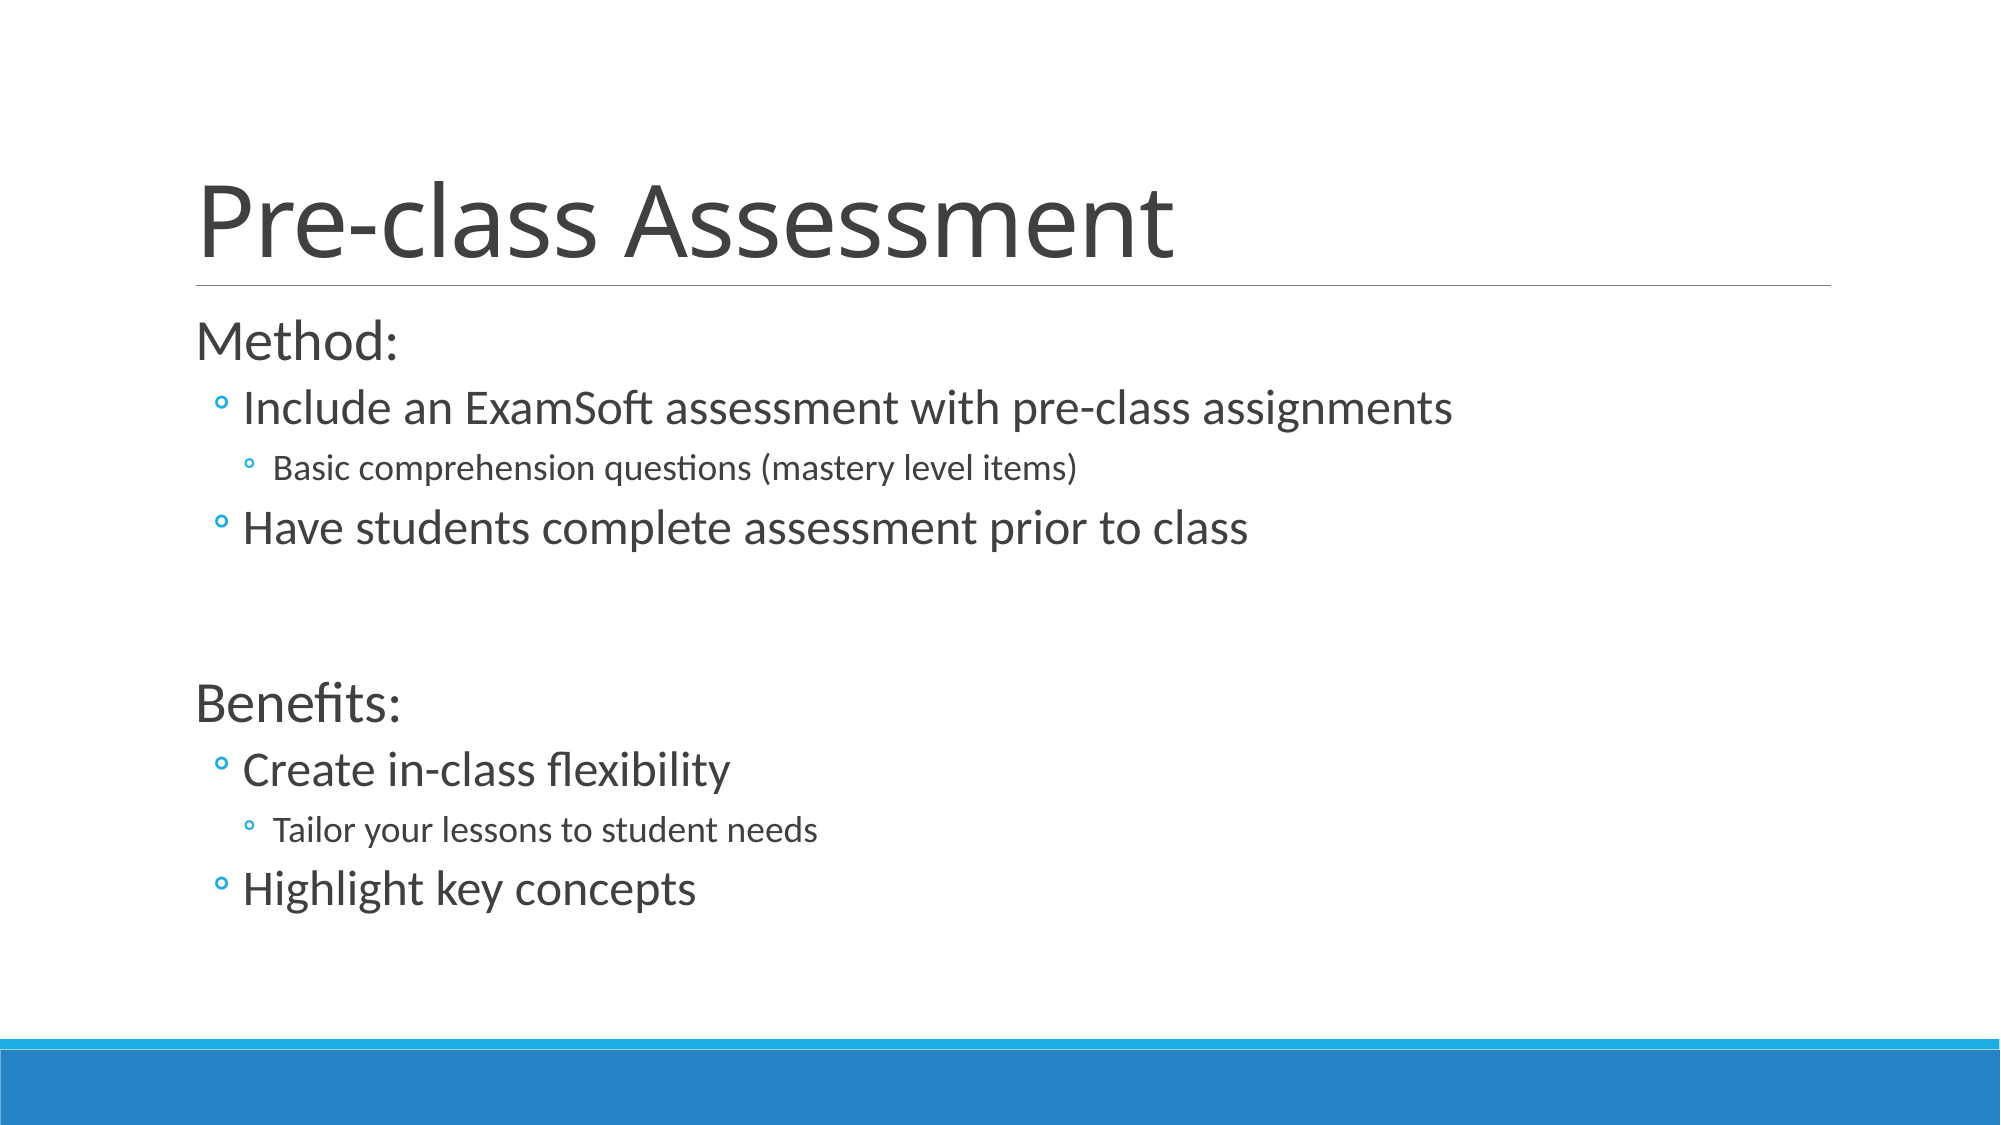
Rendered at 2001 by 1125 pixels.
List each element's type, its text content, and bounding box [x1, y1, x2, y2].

list Method: Include an ExamSoft assessment with pre-class assignments Basic comprehension questions (mastery level items) Have students complete assessment prior to class Benefits: Create in-class flexibility Tailor your lessons to student needs Highlight key concepts [180, 302, 1830, 963]
title Pre-class Assessment [180, 47, 1830, 285]
